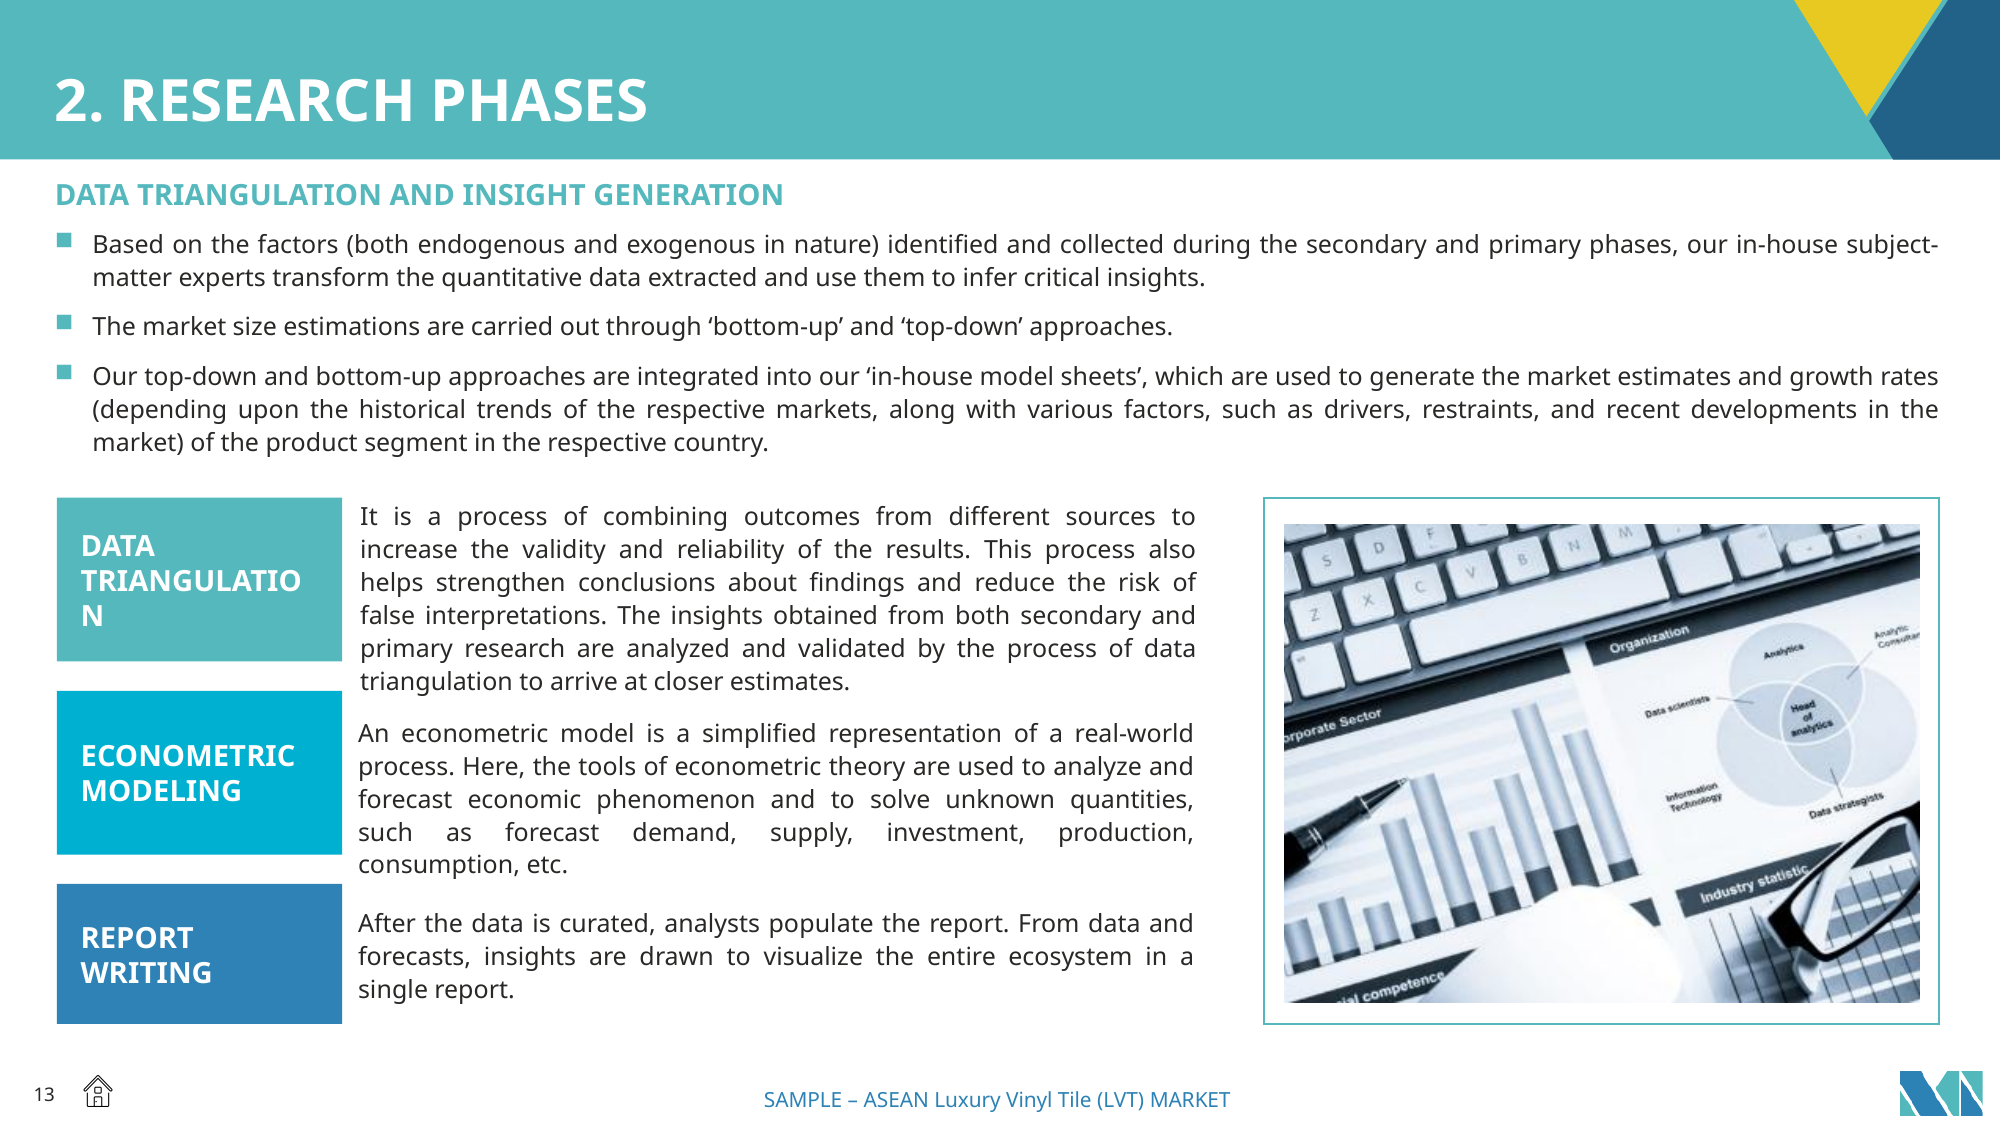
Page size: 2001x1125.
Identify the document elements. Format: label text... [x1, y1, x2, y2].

list DATA TRIANGULATION [80, 544, 319, 615]
picture [1284, 524, 1920, 1003]
list ECONOMETRIC MODELING [80, 737, 319, 809]
list Based on the factors (both endogenous and exogenous in nature) identified and collected during the secondary and primary phases, our in-house subject-matter experts transform the quantitative data extracted and use them to infer critical insights. The market size estimations are carried out through ‘bottom-up’ and ‘top-down’ approaches. Our top-down and bottom-up approaches are integrated into our ‘in-house model sheets’, which are used to generate the market estimates and growth rates (depending upon the historical trends of the respective markets, along with various factors, such as drivers, restraints, and recent developments in the market) of the product segment in the respective country. [55, 225, 1943, 459]
list It is a process of combining outcomes from different sources to increase the validity and reliability of the results. This process also helps strengthen conclusions about findings and reduce the risk of false interpretations. The insights obtained from both secondary and primary research are analyzed and validated by the process of data triangulation to arrive at closer estimates. [360, 497, 1198, 695]
picture [1900, 1071, 1983, 1116]
list DATA TRIANGULATION AND INSIGHT GENERATION [55, 175, 1943, 212]
list After the data is curated, analysts populate the report. From data and forecasts, insights are drawn to visualize the entire ecosystem in a single report. [358, 904, 1196, 1003]
picture [82, 1075, 114, 1107]
list REPORT WRITING [80, 918, 319, 990]
title 2. RESEARCH PHASES [55, 63, 1795, 135]
list An econometric model is a simplified representation of a real-world process. Here, the tools of econometric theory are used to analyze and forecast economic phenomenon and to solve unknown quantities, such as forecast demand, supply, investment, production, consumption, etc. [358, 714, 1196, 846]
